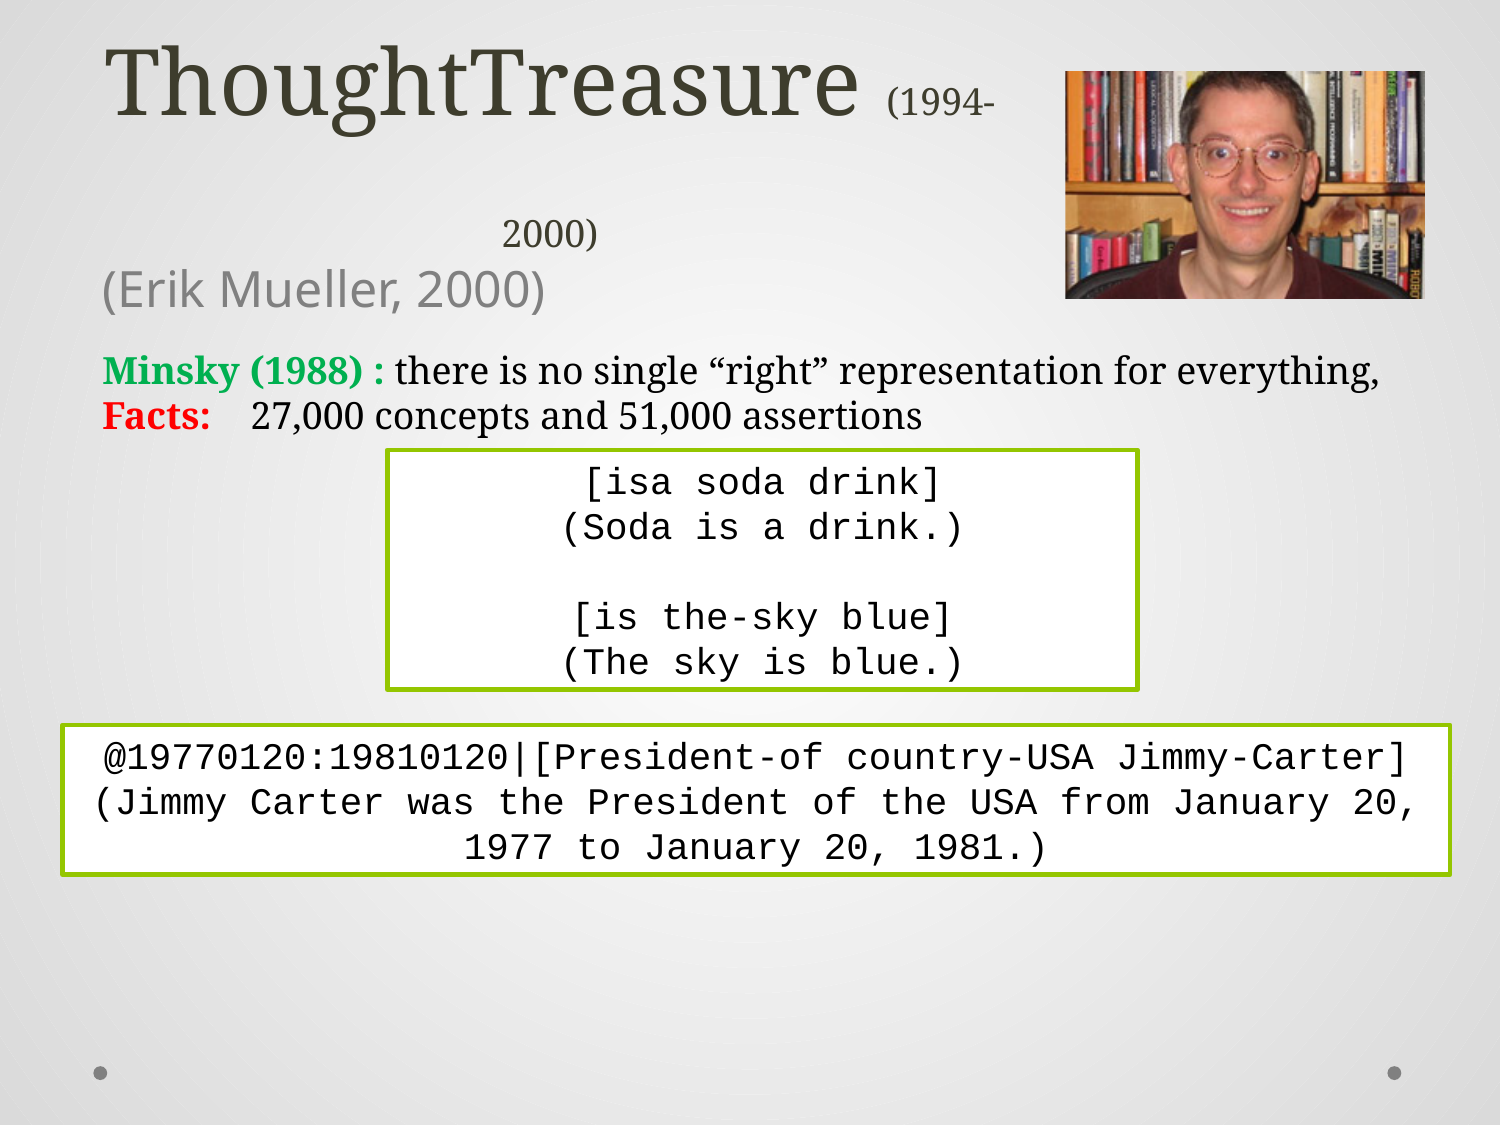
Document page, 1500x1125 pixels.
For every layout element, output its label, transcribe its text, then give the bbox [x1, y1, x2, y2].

title ThoughtTreasure (1994-2000) [75, 0, 1025, 263]
text_box Minsky (1988) : there is no single “right” representation for everything, Facts: 27,000 concepts and 51,000 assertions [87, 339, 1475, 805]
text_box [isa soda drink] (Soda is a drink.) [is the-sky blue] (The sky is blue.) [385, 448, 1140, 692]
text_box @19770120:19810120|[President-of country-USA Jimmy-Carter] (Jimmy Carter was the President of the USA from January 20, 1977 to January 20, 1981.) [60, 723, 1452, 877]
picture [1065, 71, 1426, 299]
list (Erik Mueller, 2000) [87, 249, 725, 325]
